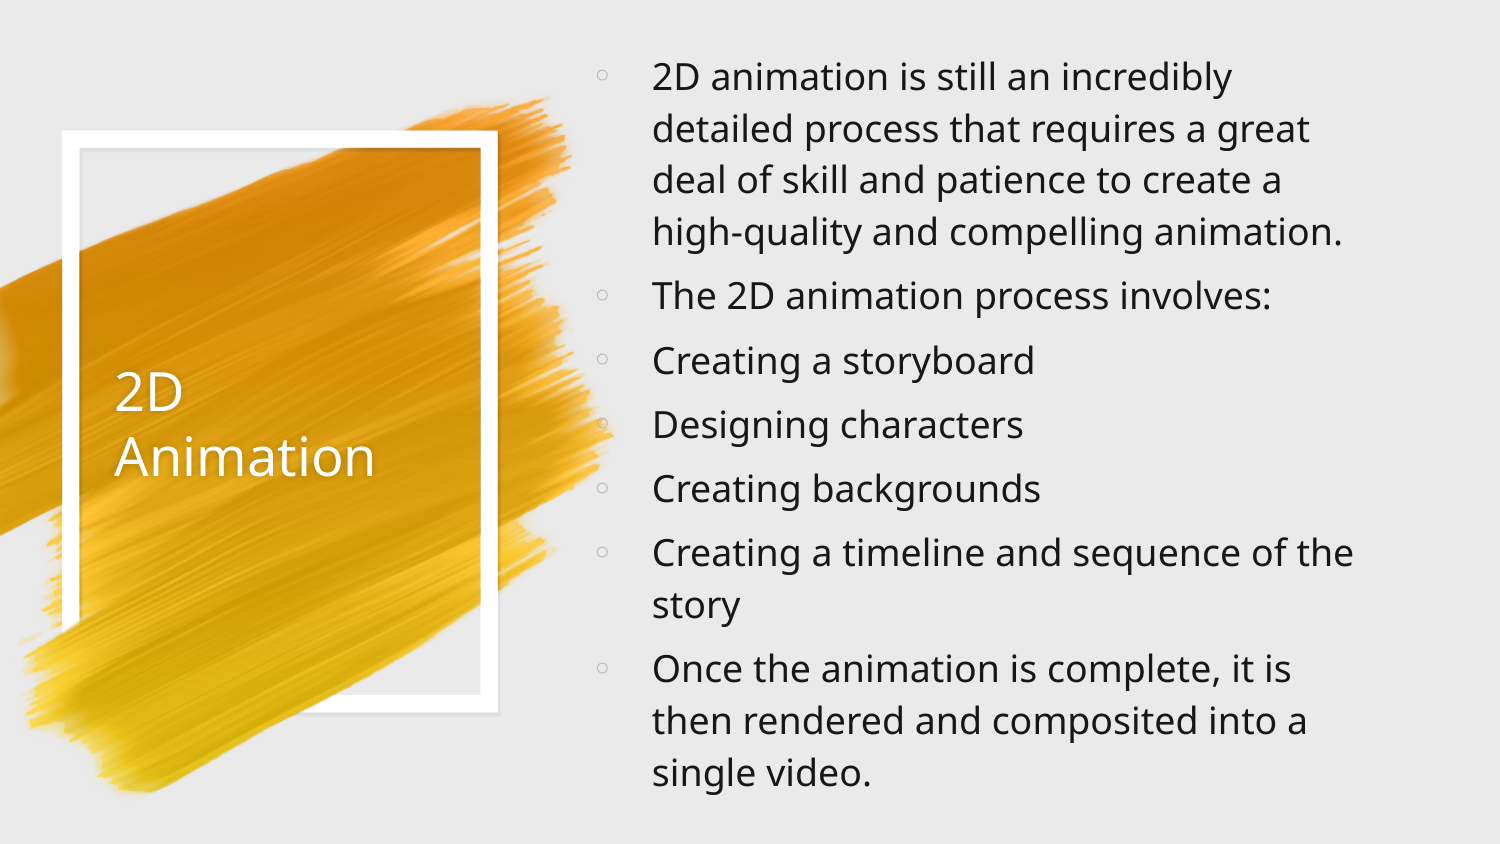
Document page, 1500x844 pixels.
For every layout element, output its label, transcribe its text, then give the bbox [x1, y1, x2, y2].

list Creating This makes 2D animation faster and less expensive to produce. 2D animation is still an incredibly detailed process that requires a great deal of skill and patience to create a high-quality and compelling animation. The 2D animation process involves: Creating a storyboard Designing characters Creating backgrounds Creating a timeline and sequence of the story Once the animation is complete, it is then rendered and composited into a single video. [576, 38, 1372, 621]
title 2D Animation [114, 149, 447, 696]
picture [0, 0, 1500, 844]
